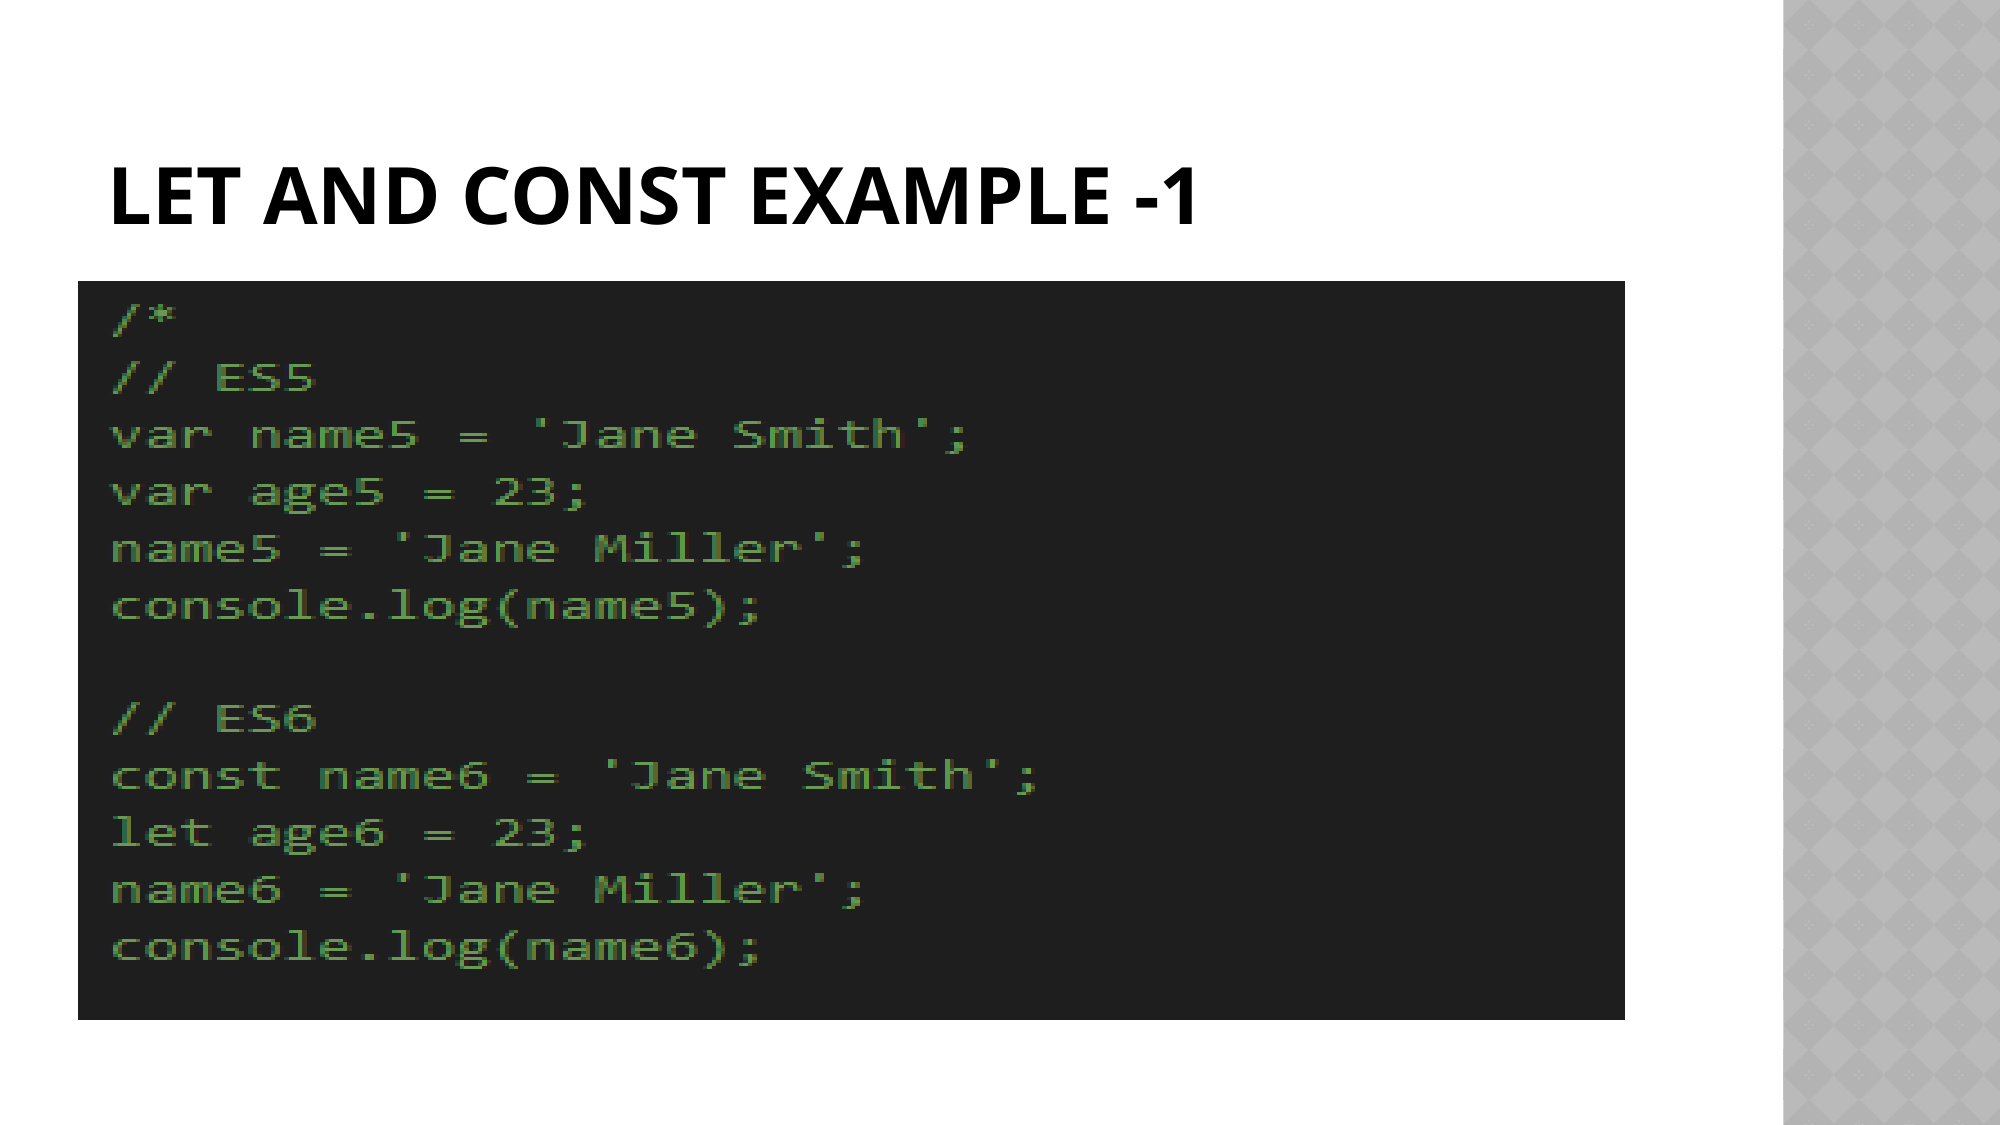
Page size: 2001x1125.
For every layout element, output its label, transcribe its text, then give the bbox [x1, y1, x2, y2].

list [77, 280, 1626, 1020]
title Let and const example -1 [99, 52, 1684, 240]
